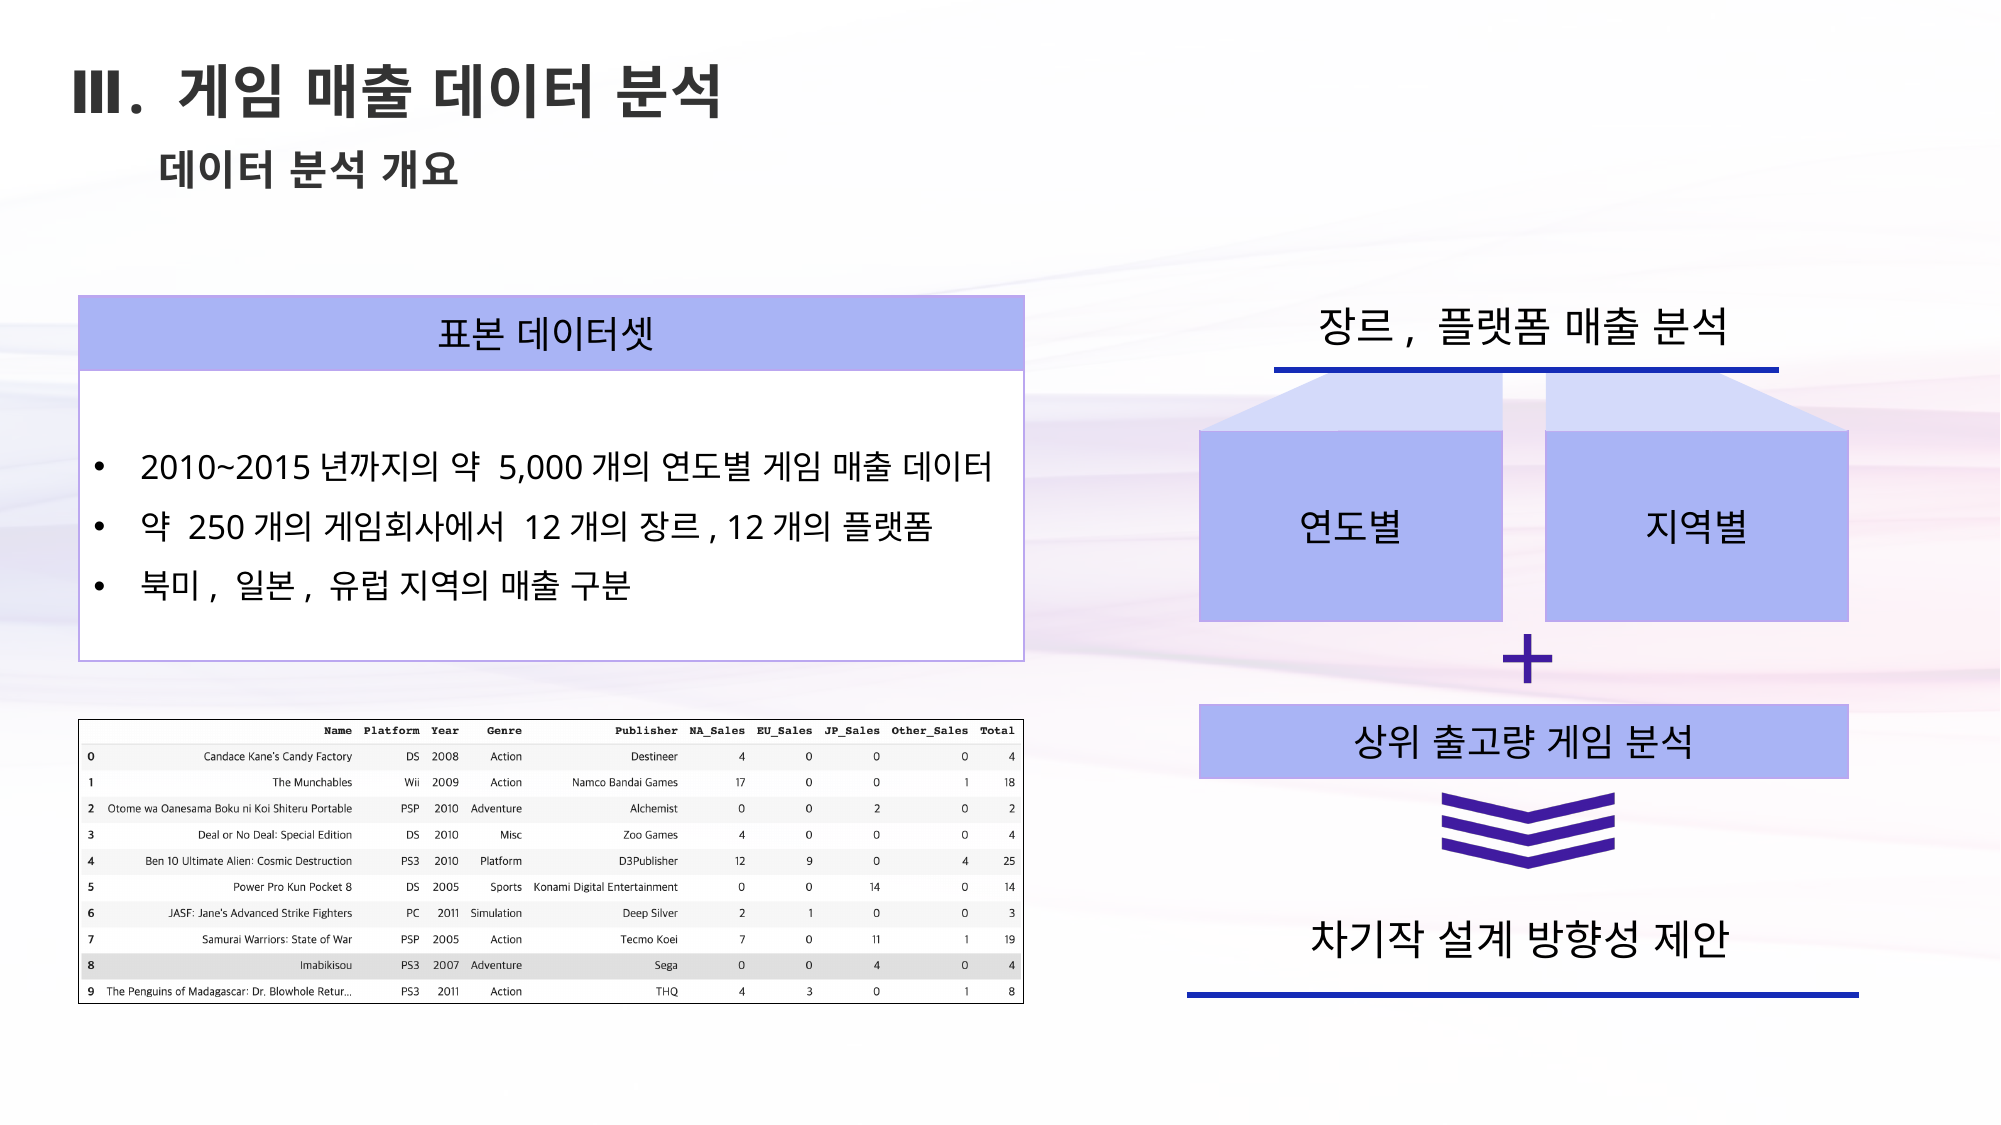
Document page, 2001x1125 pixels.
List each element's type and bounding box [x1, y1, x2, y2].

picture [0, 0, 2000, 1125]
text_box [1545, 369, 1849, 432]
text_box [1200, 368, 1503, 431]
